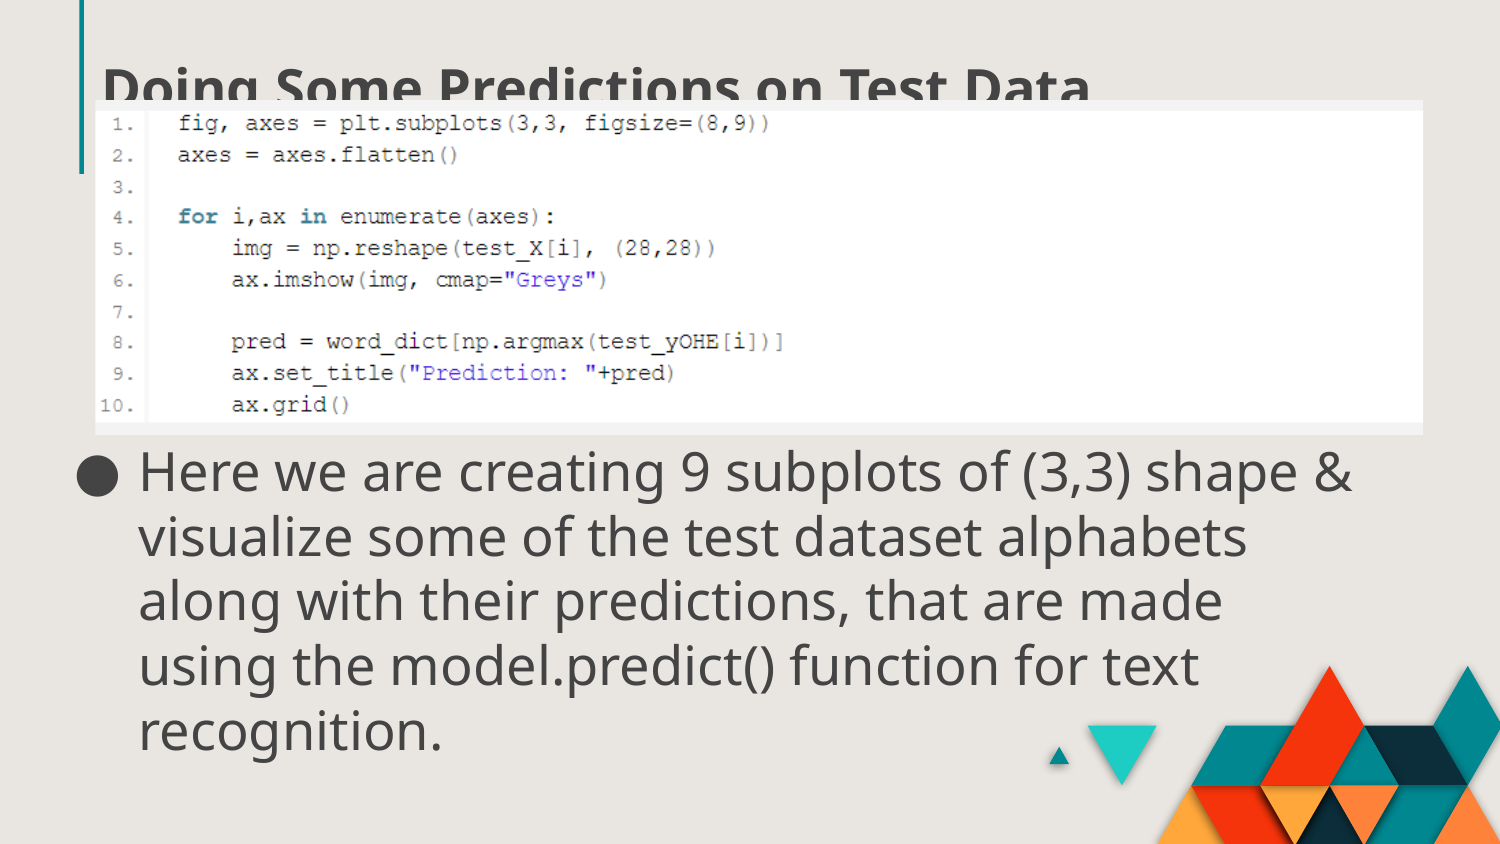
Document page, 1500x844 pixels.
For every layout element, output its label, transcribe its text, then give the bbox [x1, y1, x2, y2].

title Doing Some Predictions on Test Data [86, 0, 1415, 288]
picture [95, 100, 1424, 435]
text_box Here we are creating 9 subplots of (3,3) shape & visualize some of the test dataset alphabets along with their predictions, that are made using the model.predict() function for text recognition. [48, 421, 1377, 842]
